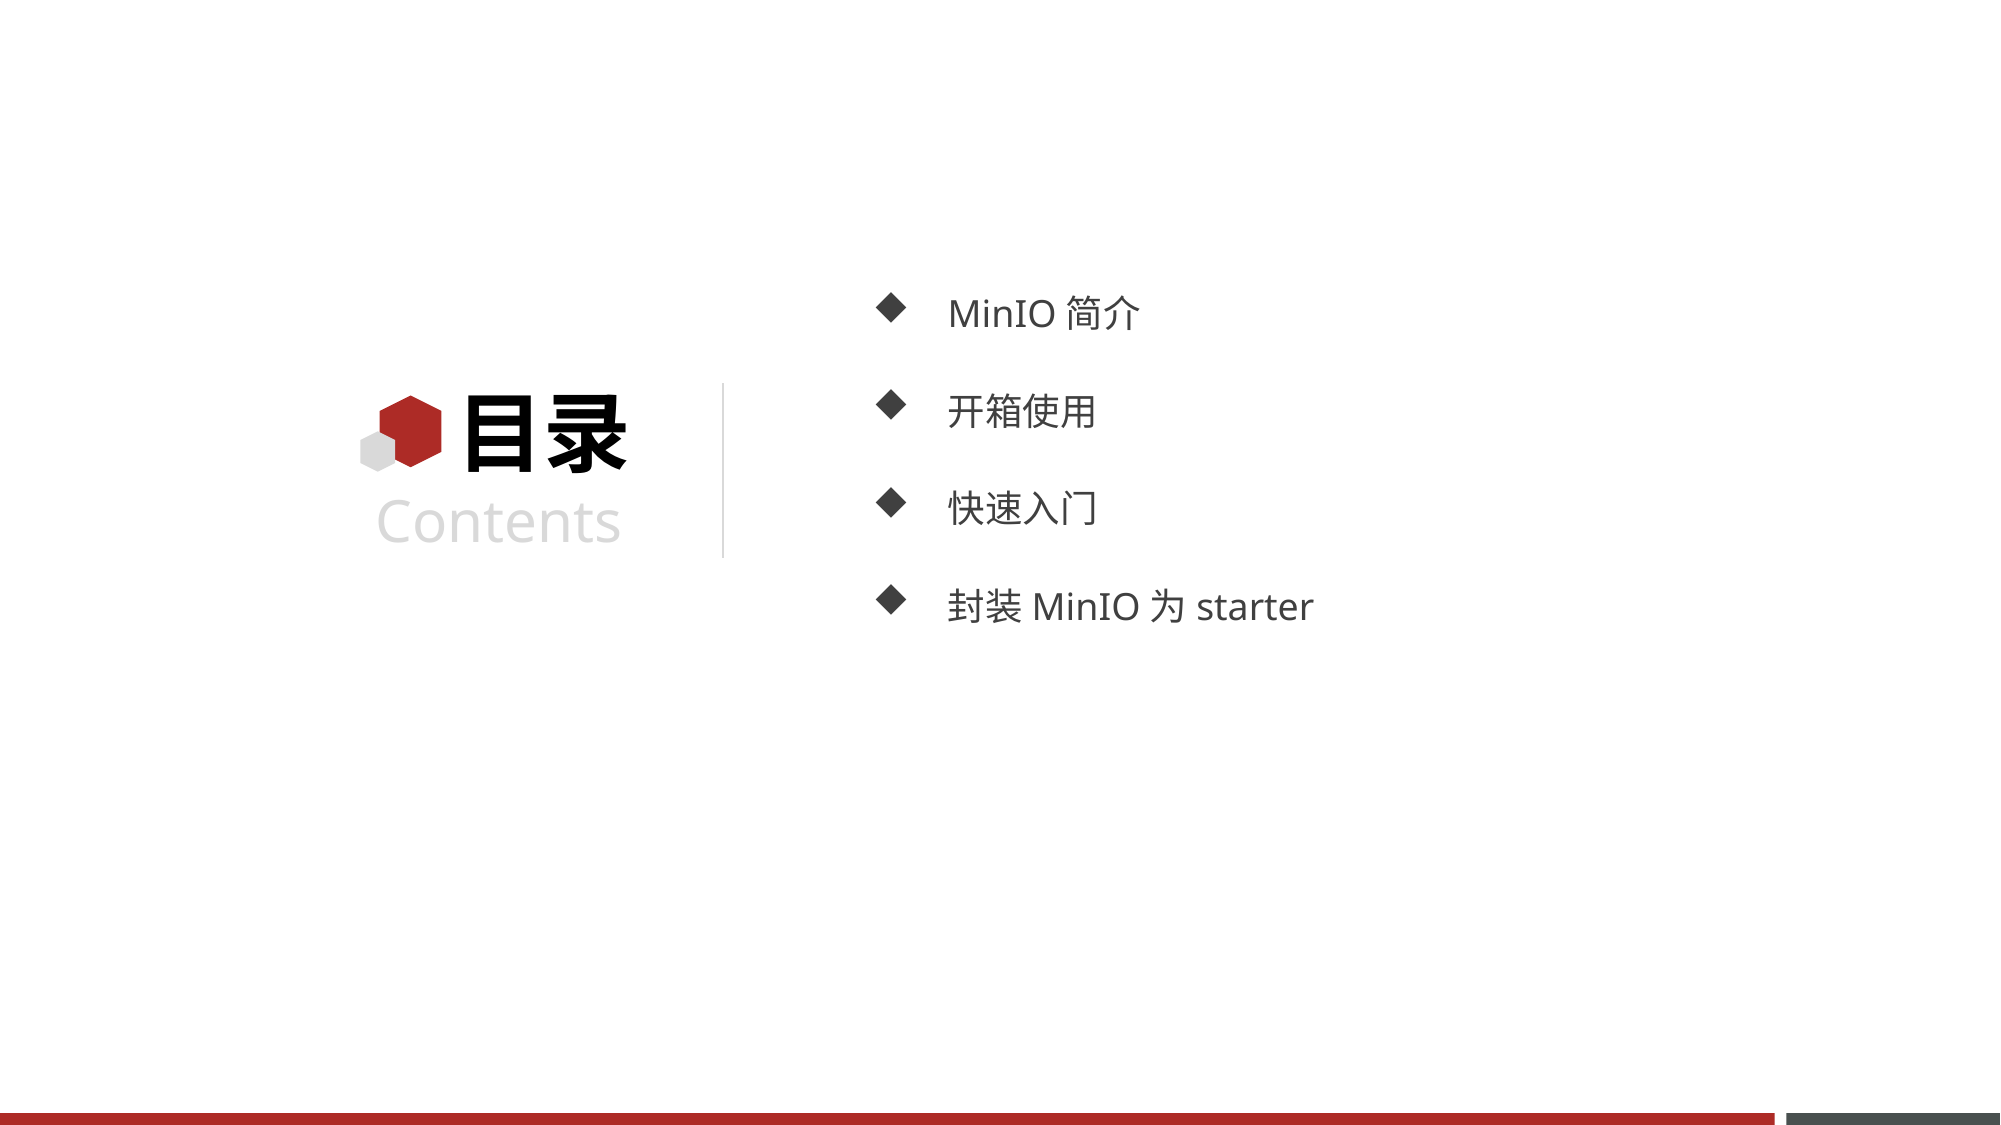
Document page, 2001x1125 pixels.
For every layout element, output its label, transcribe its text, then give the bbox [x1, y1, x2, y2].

list MinIO简介 开箱使用 快速入门 封装MinIO为starter [858, 87, 1838, 786]
